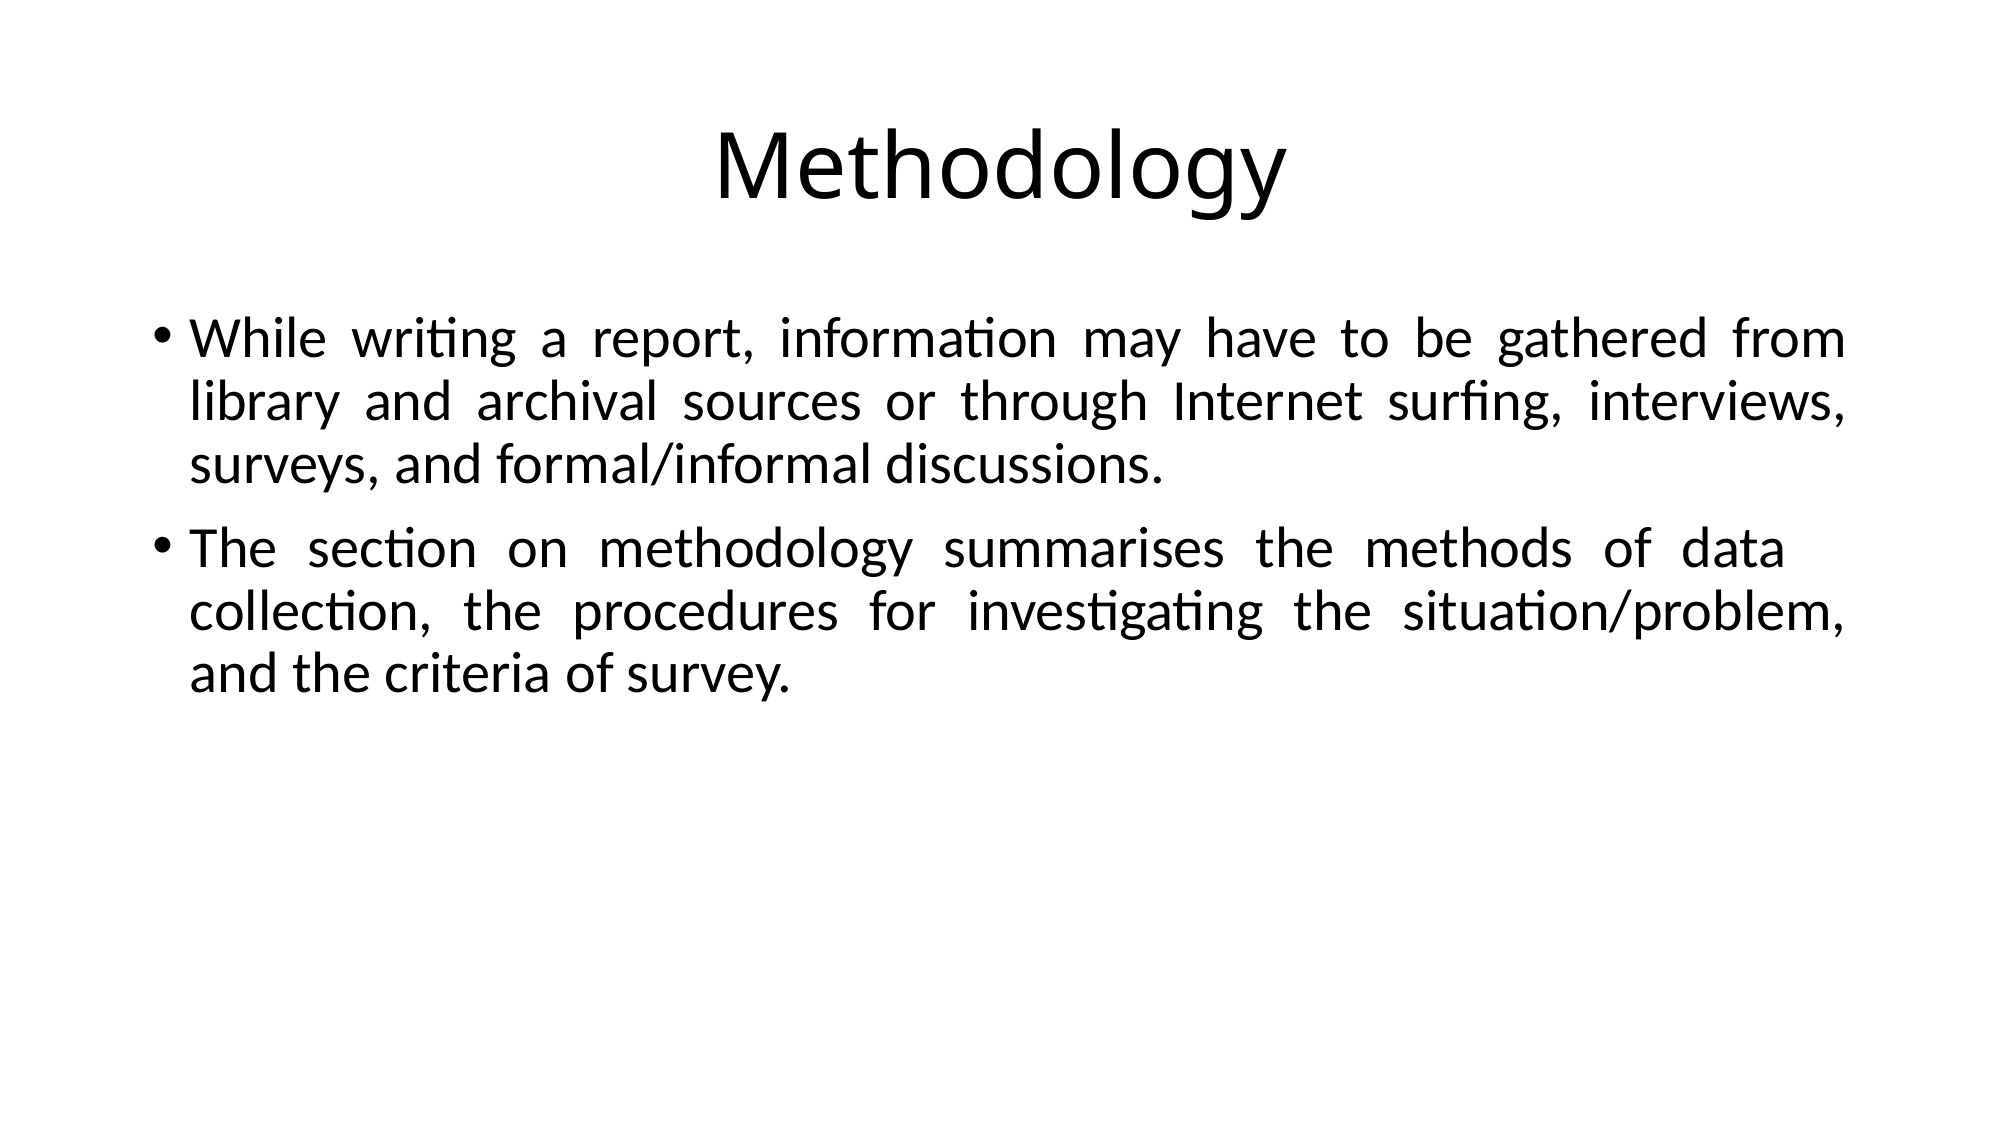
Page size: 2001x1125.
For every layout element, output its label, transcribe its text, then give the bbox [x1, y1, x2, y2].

list While writing a report, information may have to be gathered from library and archival sources or through Internet surfing, interviews, surveys, and formal/informal discussions. The section on methodology summarises the methods of data collection, the procedures for investigating the situation/problem, and the criteria of survey. [137, 299, 1863, 1014]
title Methodology [137, 59, 1863, 278]
